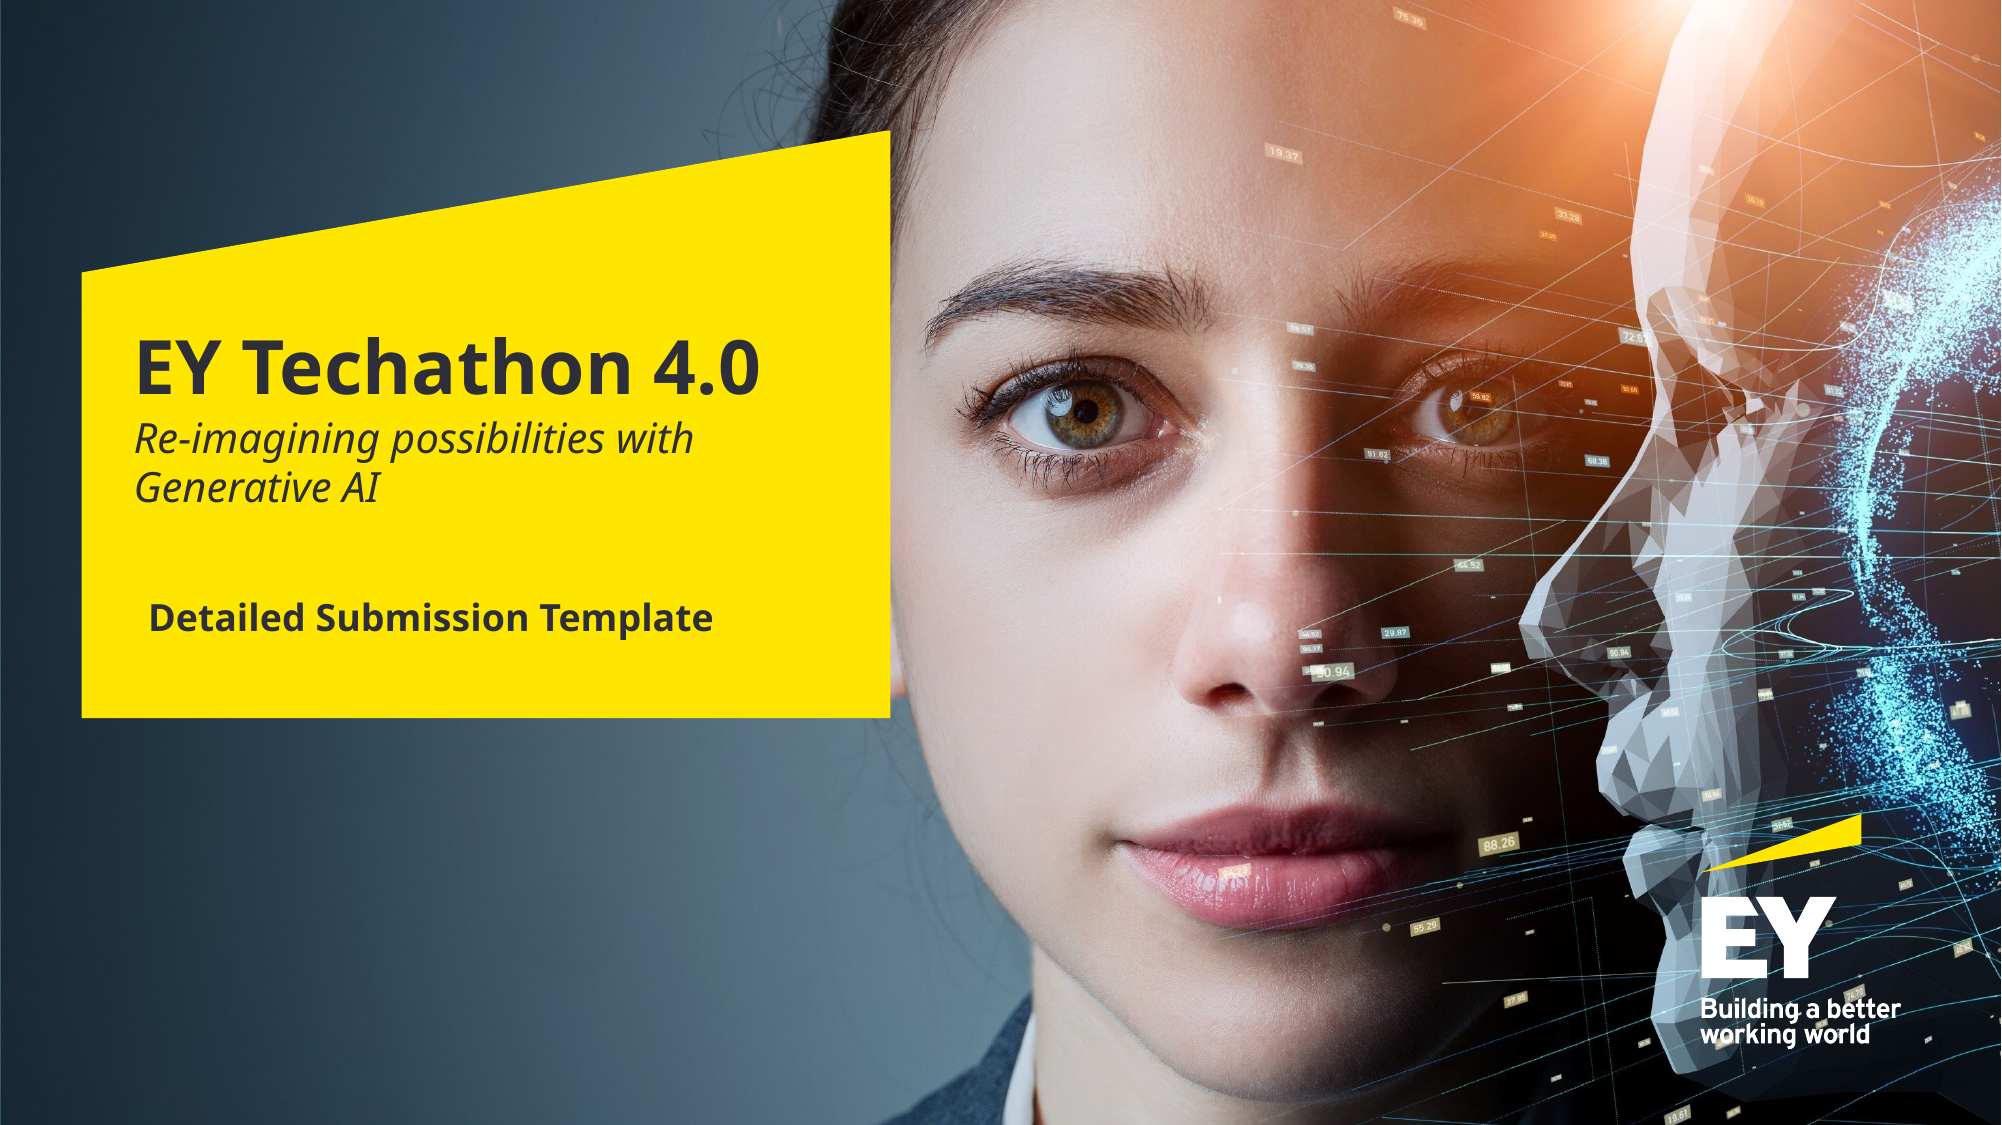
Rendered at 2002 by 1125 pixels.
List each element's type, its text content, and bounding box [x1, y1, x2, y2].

picture [0, 0, 2001, 1125]
subtitle Detailed Submission Template [133, 584, 844, 662]
text_box Re-imagining possibilities with Generative AI [133, 415, 844, 526]
title EY Techathon 4.0 [133, 324, 844, 415]
